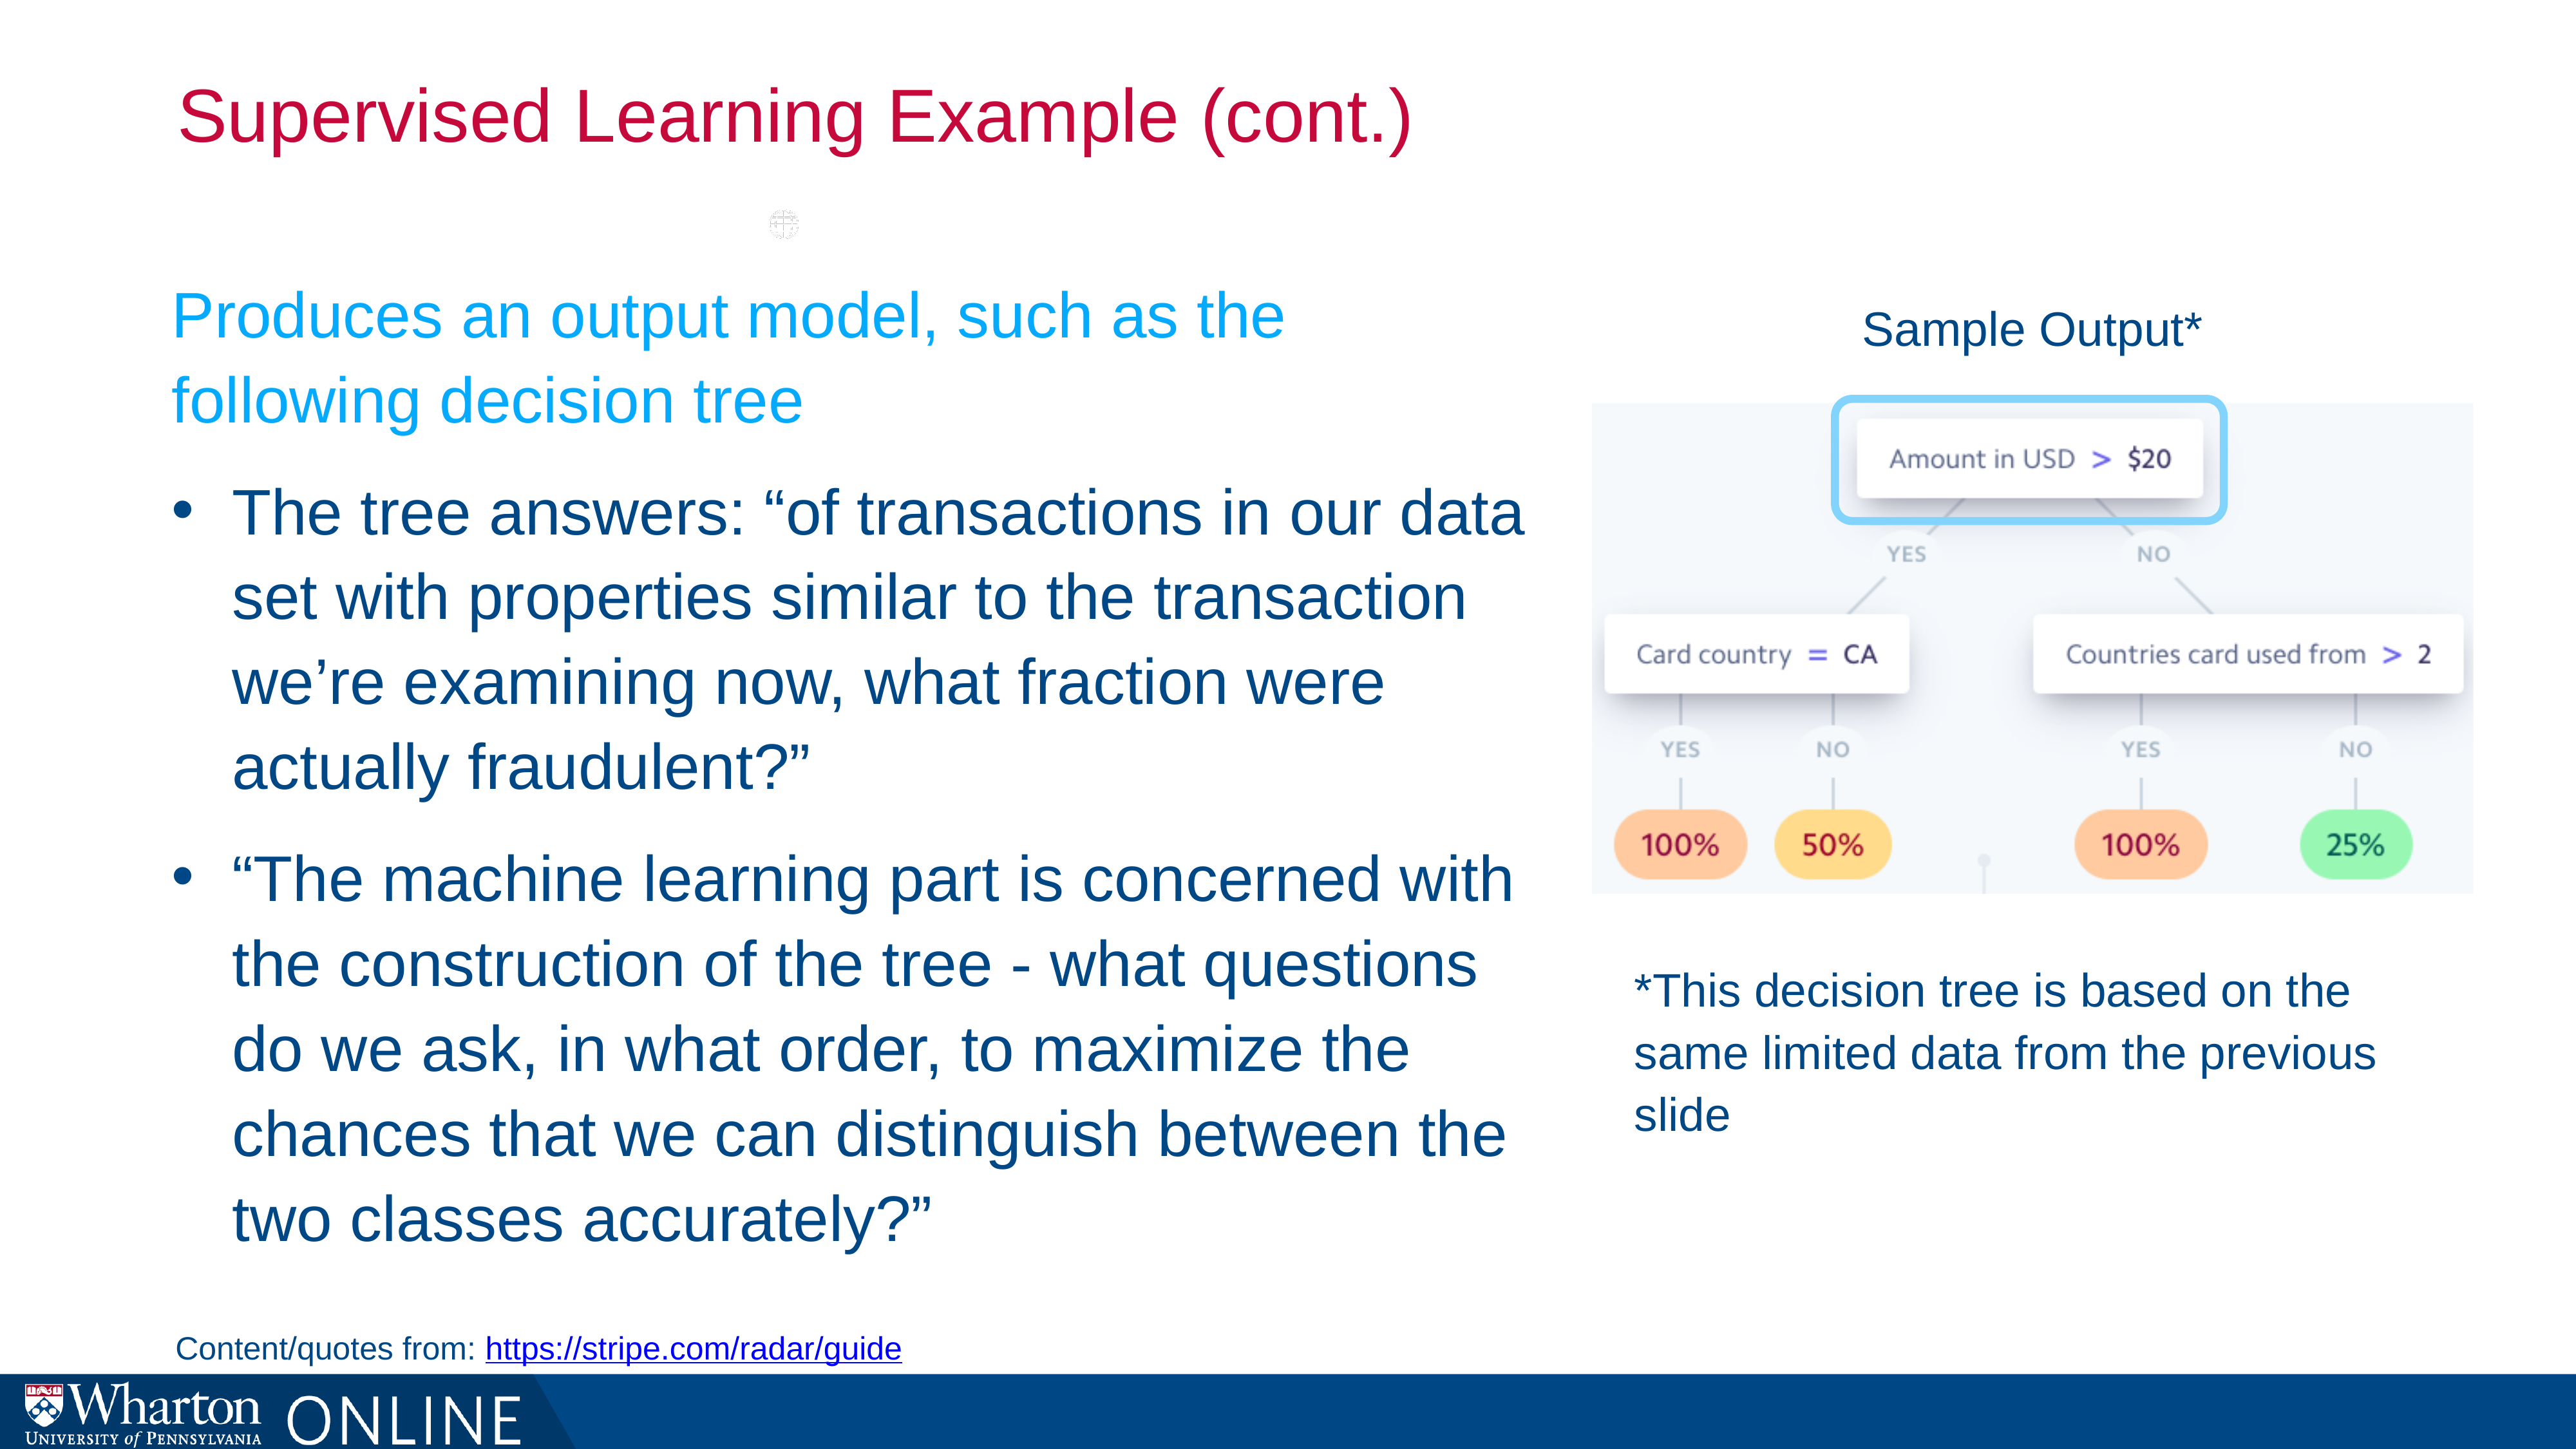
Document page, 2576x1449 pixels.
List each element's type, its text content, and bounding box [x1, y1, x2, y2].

text_box Content/quotes from: https://stripe.com/radar/guide [170, 1323, 908, 1371]
picture [769, 209, 799, 239]
picture [1591, 403, 2474, 894]
text_box Produces an output model, such as the following decision tree The tree answers: “of transactions in our data set with properties similar to the transaction we’re examining now, what fraction were actually fraudulent?” “The machine learning part is concerned with the construction of the tree - what questions do we ask, in what order, to maximize the chances that we can distinguish between the two classes accurately?” [171, 265, 1541, 1329]
picture [25, 1381, 520, 1448]
text_box *This decision tree is based on the same limited data from the previous slide [1634, 954, 2431, 1198]
title Supervised Learning Example (cont.) [176, 77, 2400, 179]
text_box [1841, 399, 2218, 403]
text_box Sample Output* [1645, 292, 2421, 374]
